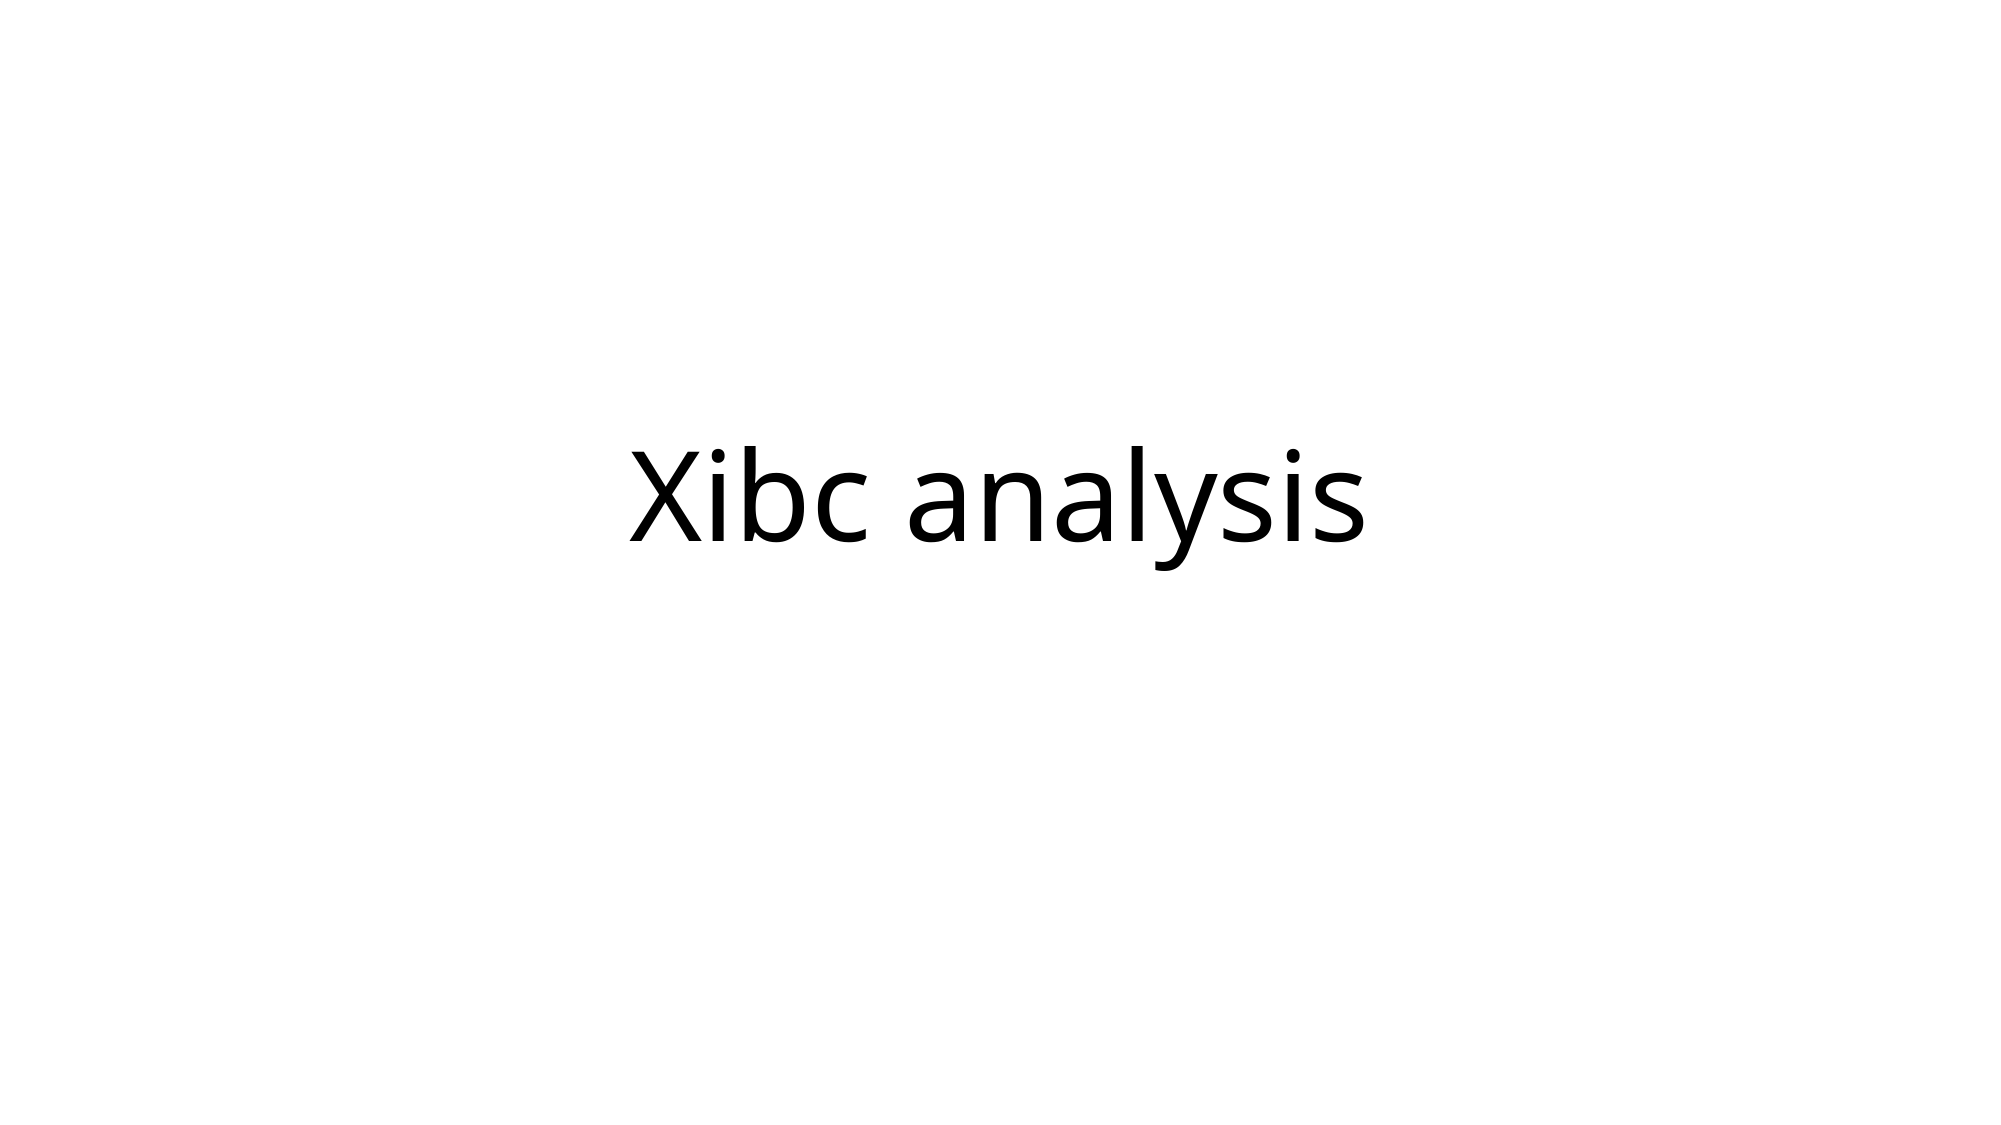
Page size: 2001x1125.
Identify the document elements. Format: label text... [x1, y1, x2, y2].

title Xibc analysis [249, 183, 1751, 577]
